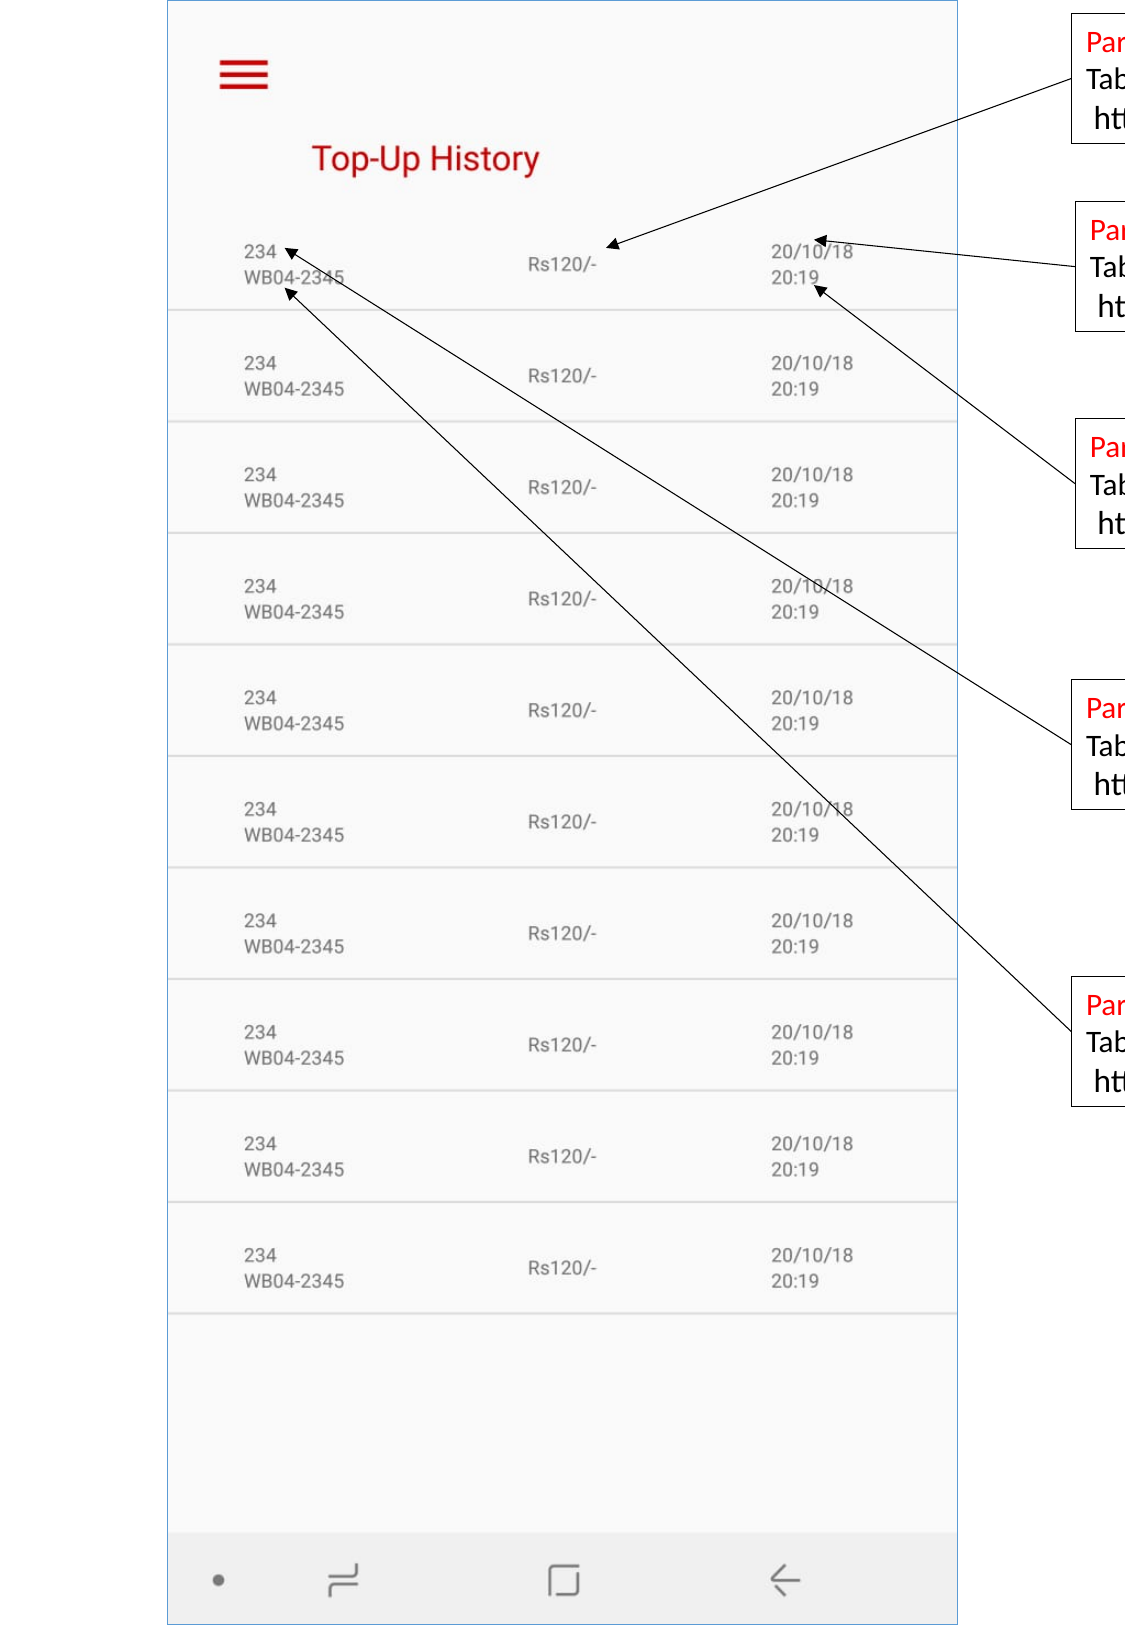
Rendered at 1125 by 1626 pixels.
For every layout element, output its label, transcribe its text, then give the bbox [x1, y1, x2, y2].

text_box Parameter Input: Amount Table 7- Top-up History http://54.179.159.226:5000/topuphistory/CardID/CardNumber [1071, 13, 1125, 144]
picture [167, 0, 958, 1625]
text_box Parameter Input: Recharge_Time* Table 7- Top-up History http://54.179.159.226:5000/topuphistory/CardID/CardNumber [1075, 418, 1125, 549]
text_box Parameter Input: Bus ID Table 7- Top-up History http://54.179.159.226:5000/topuphistory/CardID/CardNumber [1071, 976, 1125, 1107]
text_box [813, 239, 1076, 268]
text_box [284, 746, 1072, 1032]
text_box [606, 79, 1072, 248]
text_box Parameter Input: Recharge_Date* Table 7- Top-up History http://54.179.159.226:5000/topuphistory/CardID/CardNumber [1075, 201, 1125, 332]
text_box Parameter Input: Bus Route Table 7- Top-up History http://54.179.159.226:5000/topuphistory/CardID/CardNumber [1072, 679, 1125, 810]
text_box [284, 247, 1072, 746]
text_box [813, 285, 1076, 485]
